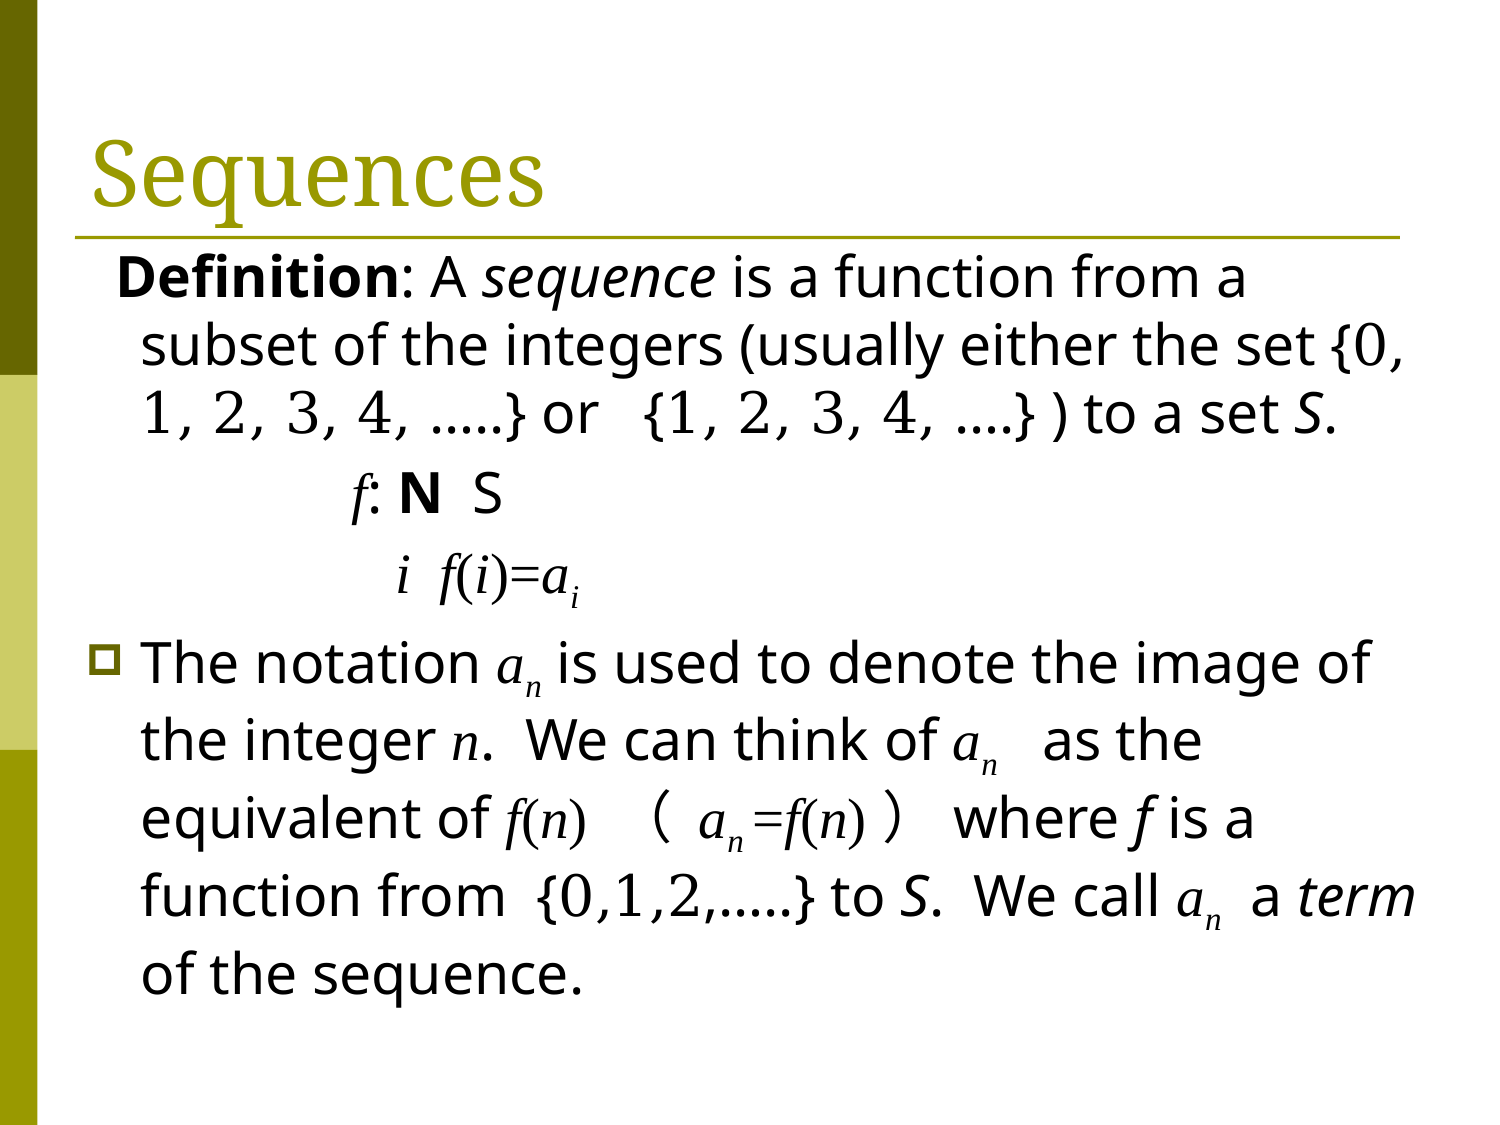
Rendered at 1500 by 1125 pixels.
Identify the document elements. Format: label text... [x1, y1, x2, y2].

title Sequences [75, 45, 1425, 233]
